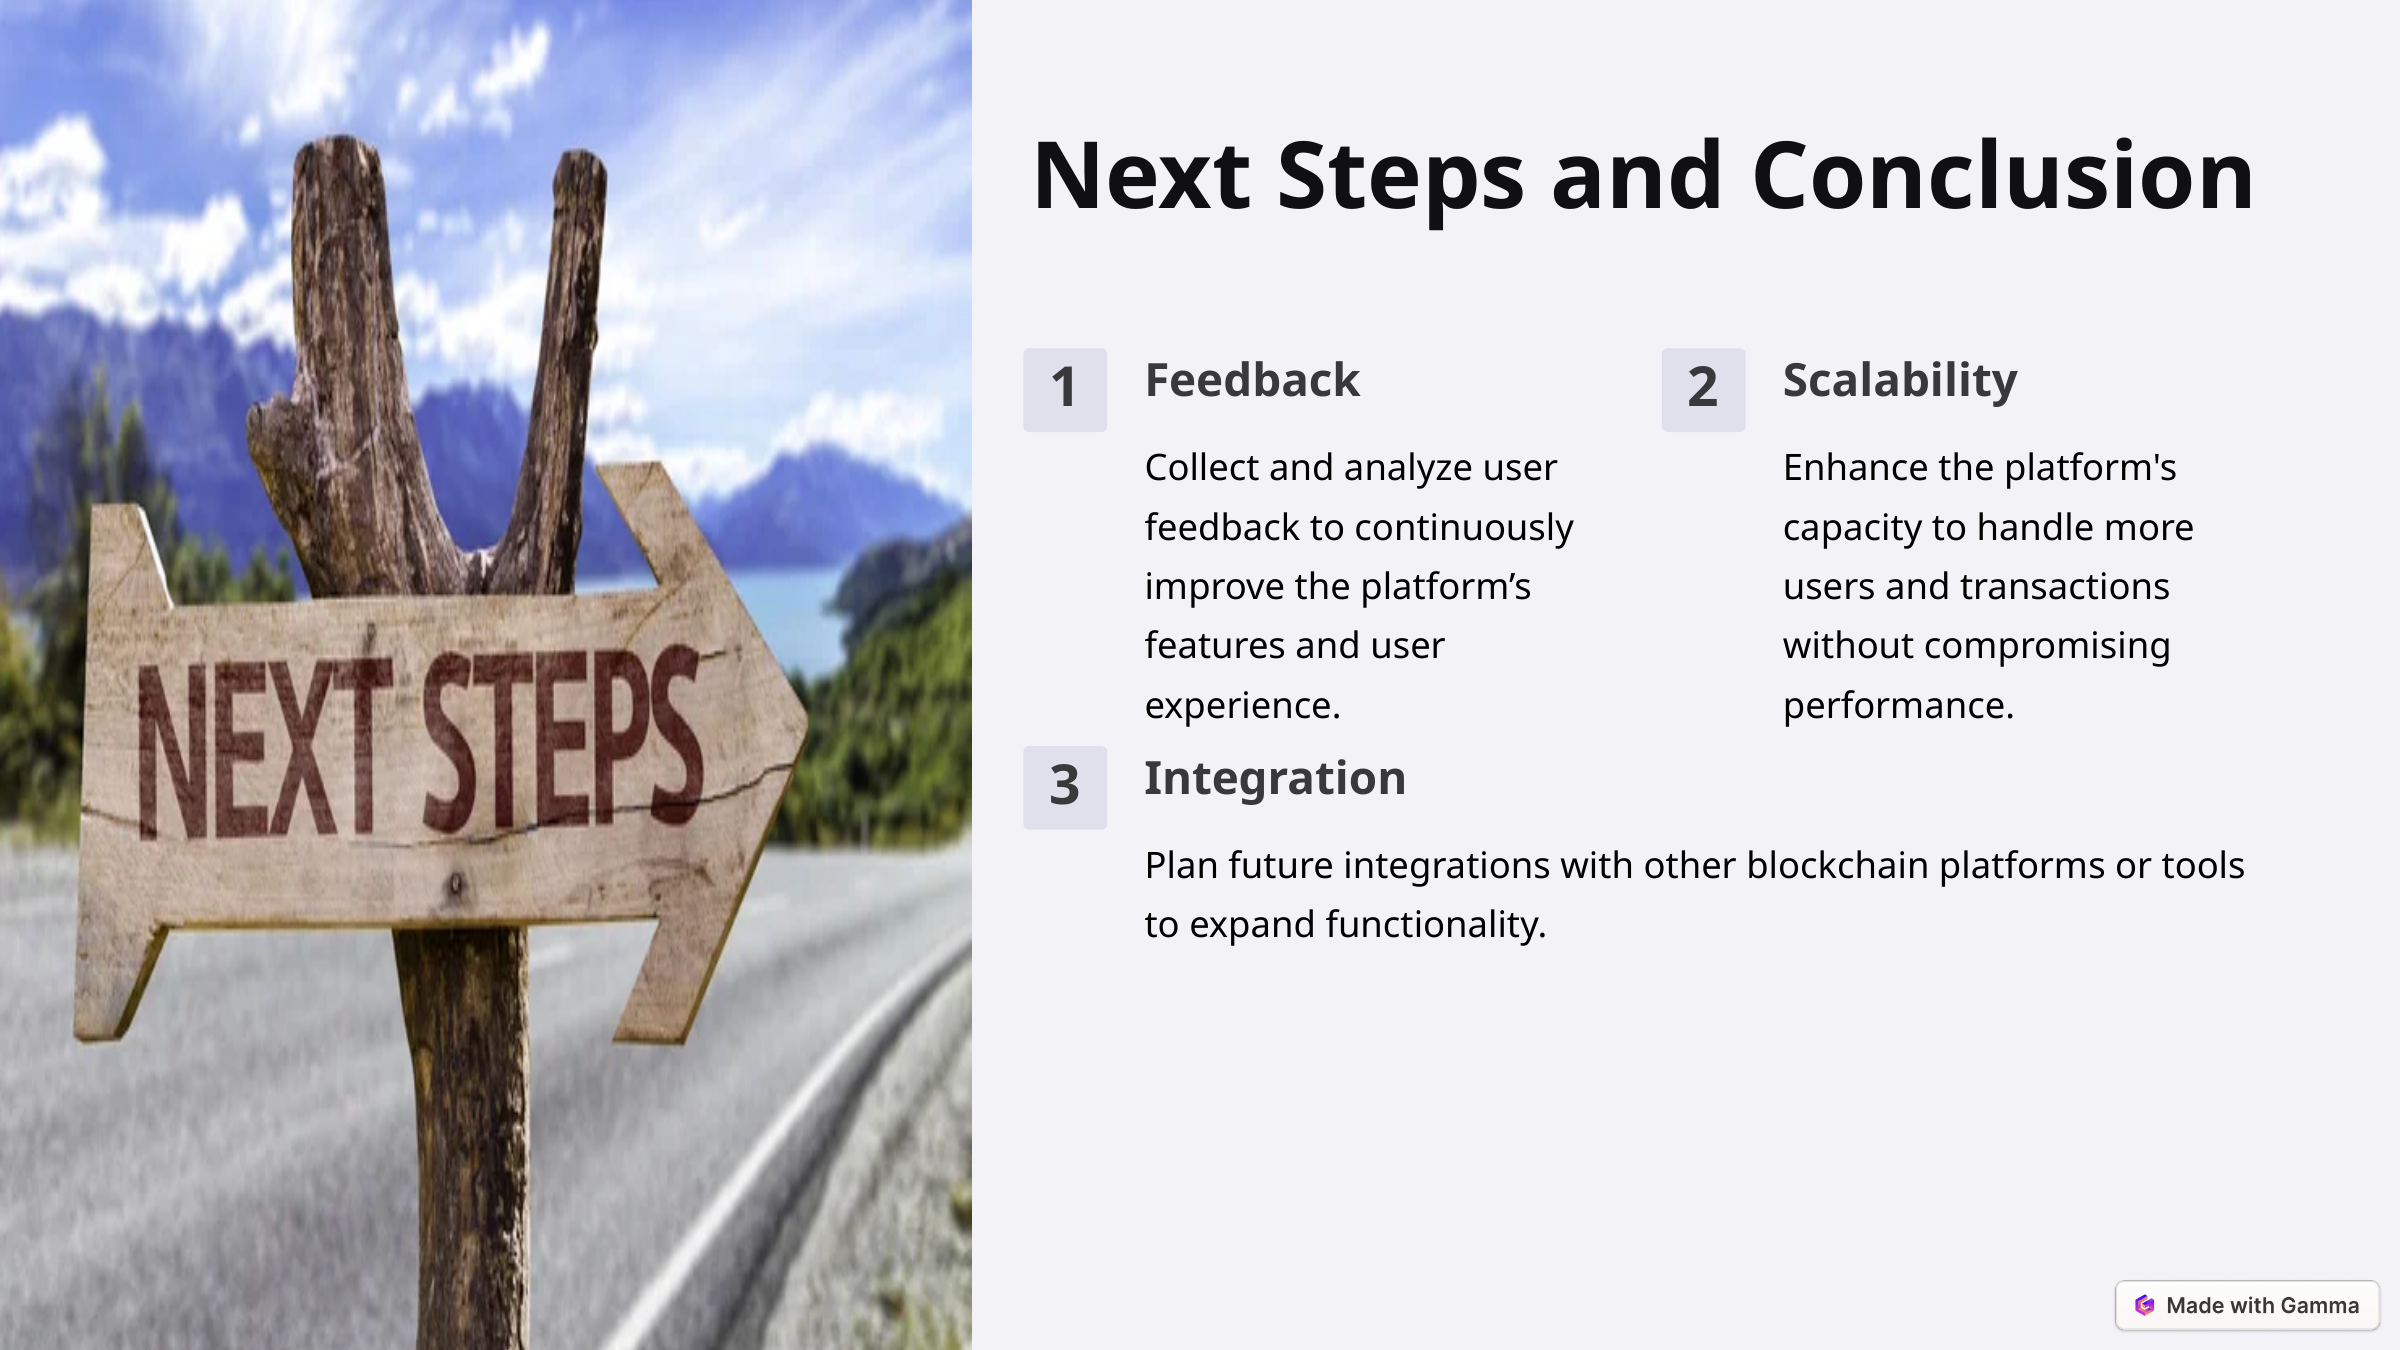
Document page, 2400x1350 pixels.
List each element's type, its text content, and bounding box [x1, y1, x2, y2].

text_box Enhance the platform's capacity to handle more users and transactions without compromising performance. [1782, 428, 2264, 667]
picture [0, 0, 972, 1350]
text_box [1023, 348, 1108, 433]
text_box [1661, 348, 1746, 433]
text_box Plan future integrations with other blockchain platforms or tools to expand functionality. [1144, 826, 2264, 946]
text_box 3 [1051, 759, 1079, 816]
text_box Feedback [1144, 348, 1610, 407]
text_box Scalability [1782, 348, 2248, 407]
text_box Collect and analyze user feedback to continuously improve the platform’s features and user experience. [1144, 428, 1625, 667]
picture [2106, 1271, 2389, 1339]
text_box Integration [1144, 745, 1610, 805]
text_box 2 [1689, 362, 1719, 419]
text_box [1023, 745, 1108, 830]
text_box 1 [1054, 362, 1076, 419]
text_box Next Steps and Conclusion [1030, 111, 2170, 228]
